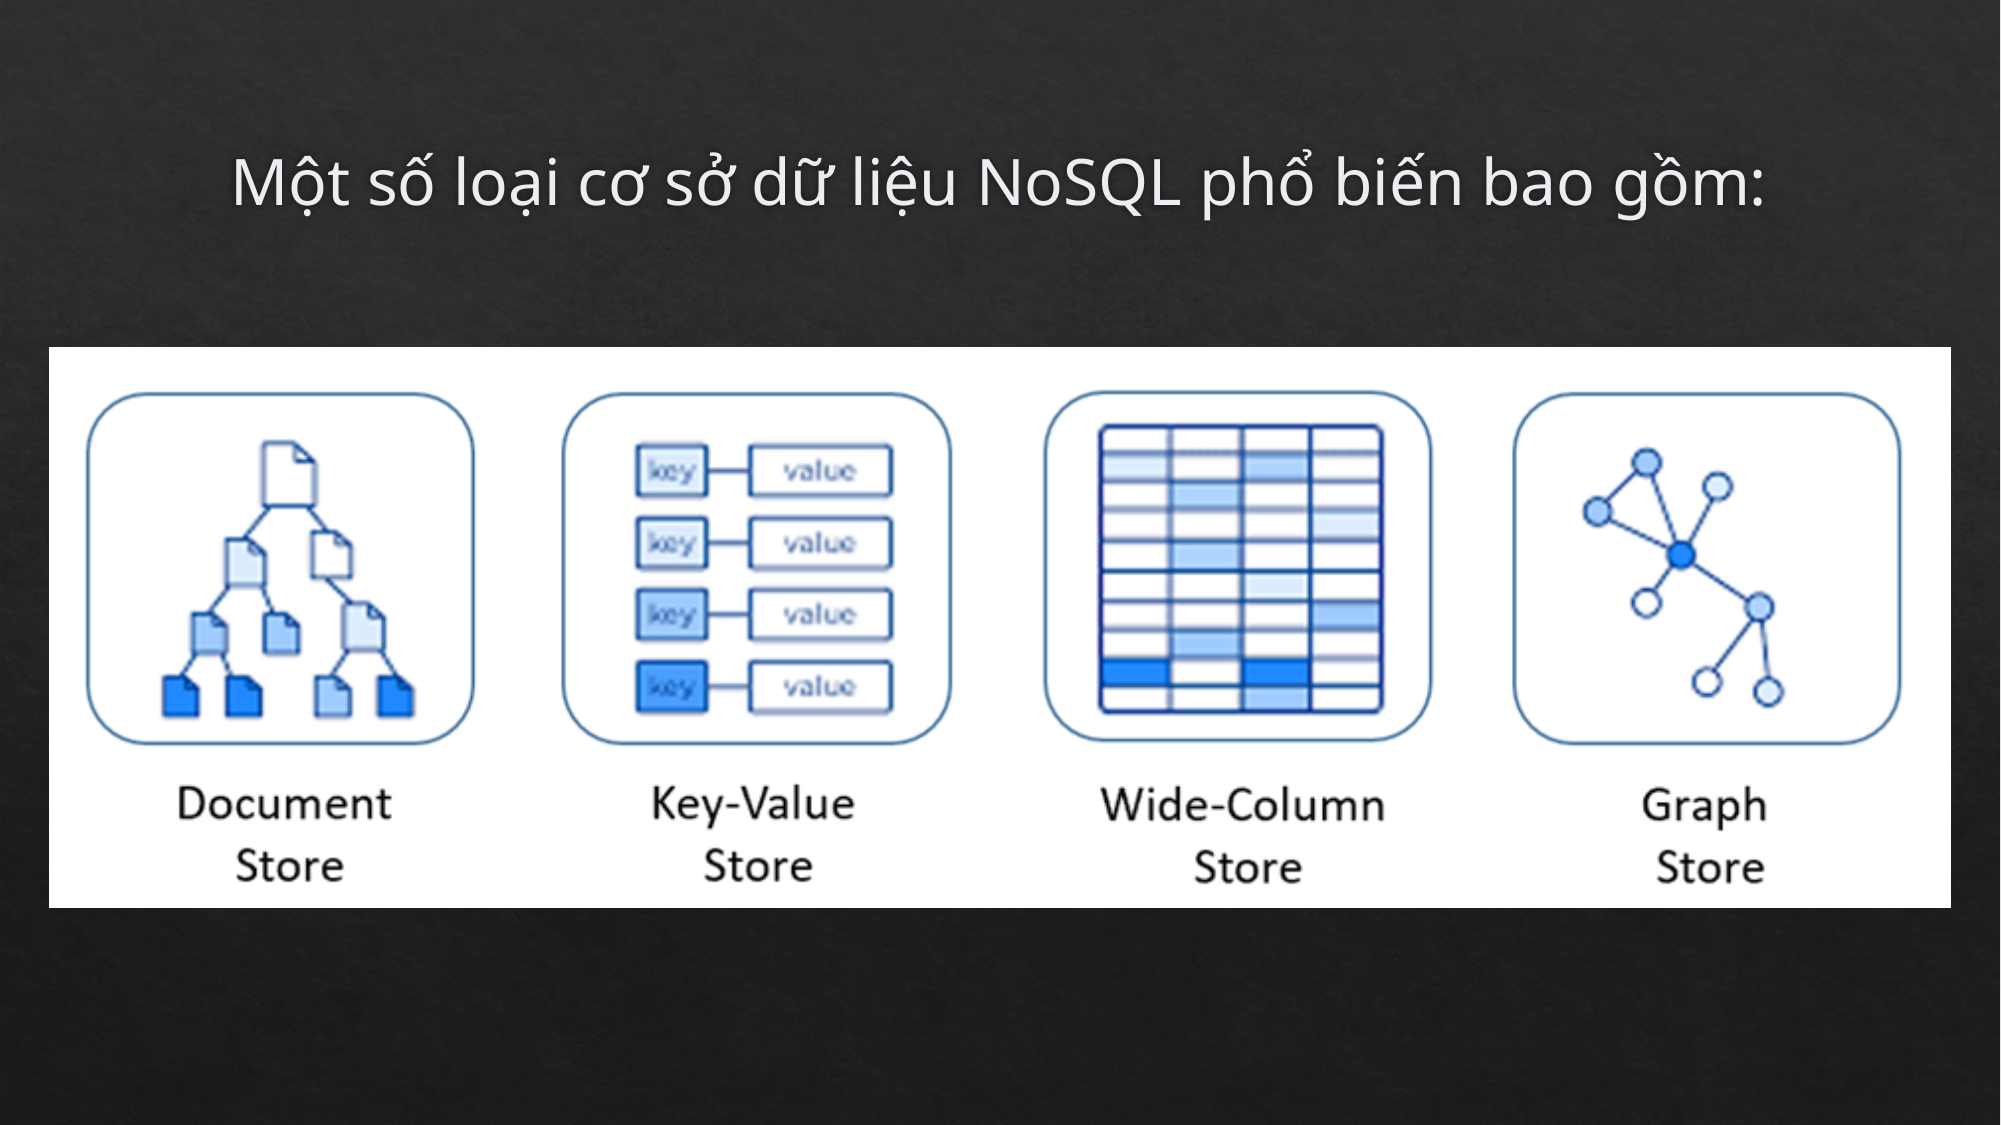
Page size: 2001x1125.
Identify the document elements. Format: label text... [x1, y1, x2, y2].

title Một số loại cơ sở dữ liệu NoSQL phổ biến bao gồm: [149, 99, 1849, 260]
picture [49, 347, 1951, 909]
